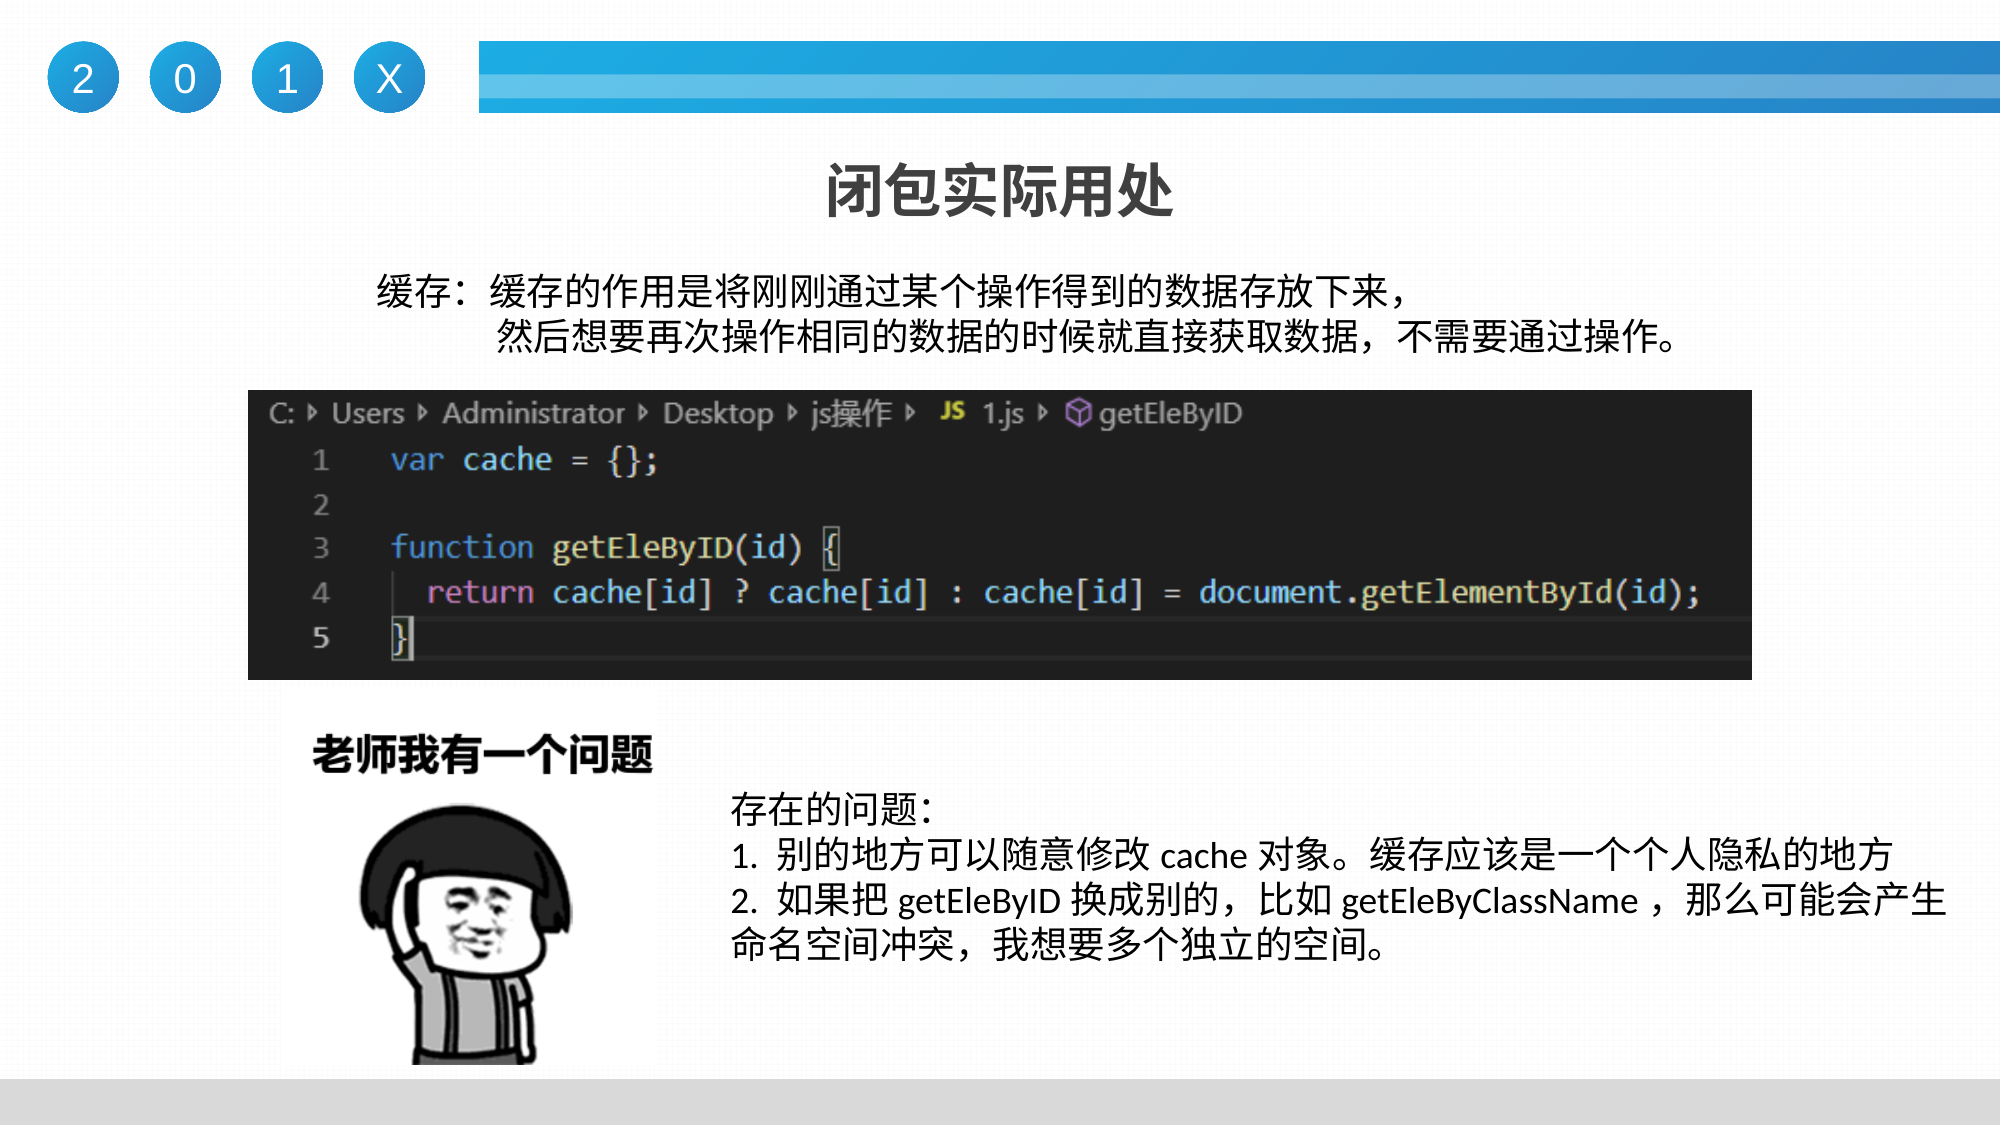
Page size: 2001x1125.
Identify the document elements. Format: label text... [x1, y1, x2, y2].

text_box 缓存：缓存的作用是将刚刚通过某个操作得到的数据存放下来， 然后想要再次操作相同的数据的时候就直接获取数据，不需要通过操作。 [361, 260, 1711, 366]
title 闭包实际用处 [293, 154, 1707, 236]
picture [248, 390, 1752, 680]
picture [281, 689, 657, 1065]
text_box 存在的问题： 1. 别的地方可以随意修改cache对象。缓存应该是一个个人隐私的地方 2. 如果把getEleByID换成别的，比如getEleByClassName，那么可能会产生 命名空间冲突，我想要多个独立的空间。 [715, 778, 1963, 974]
